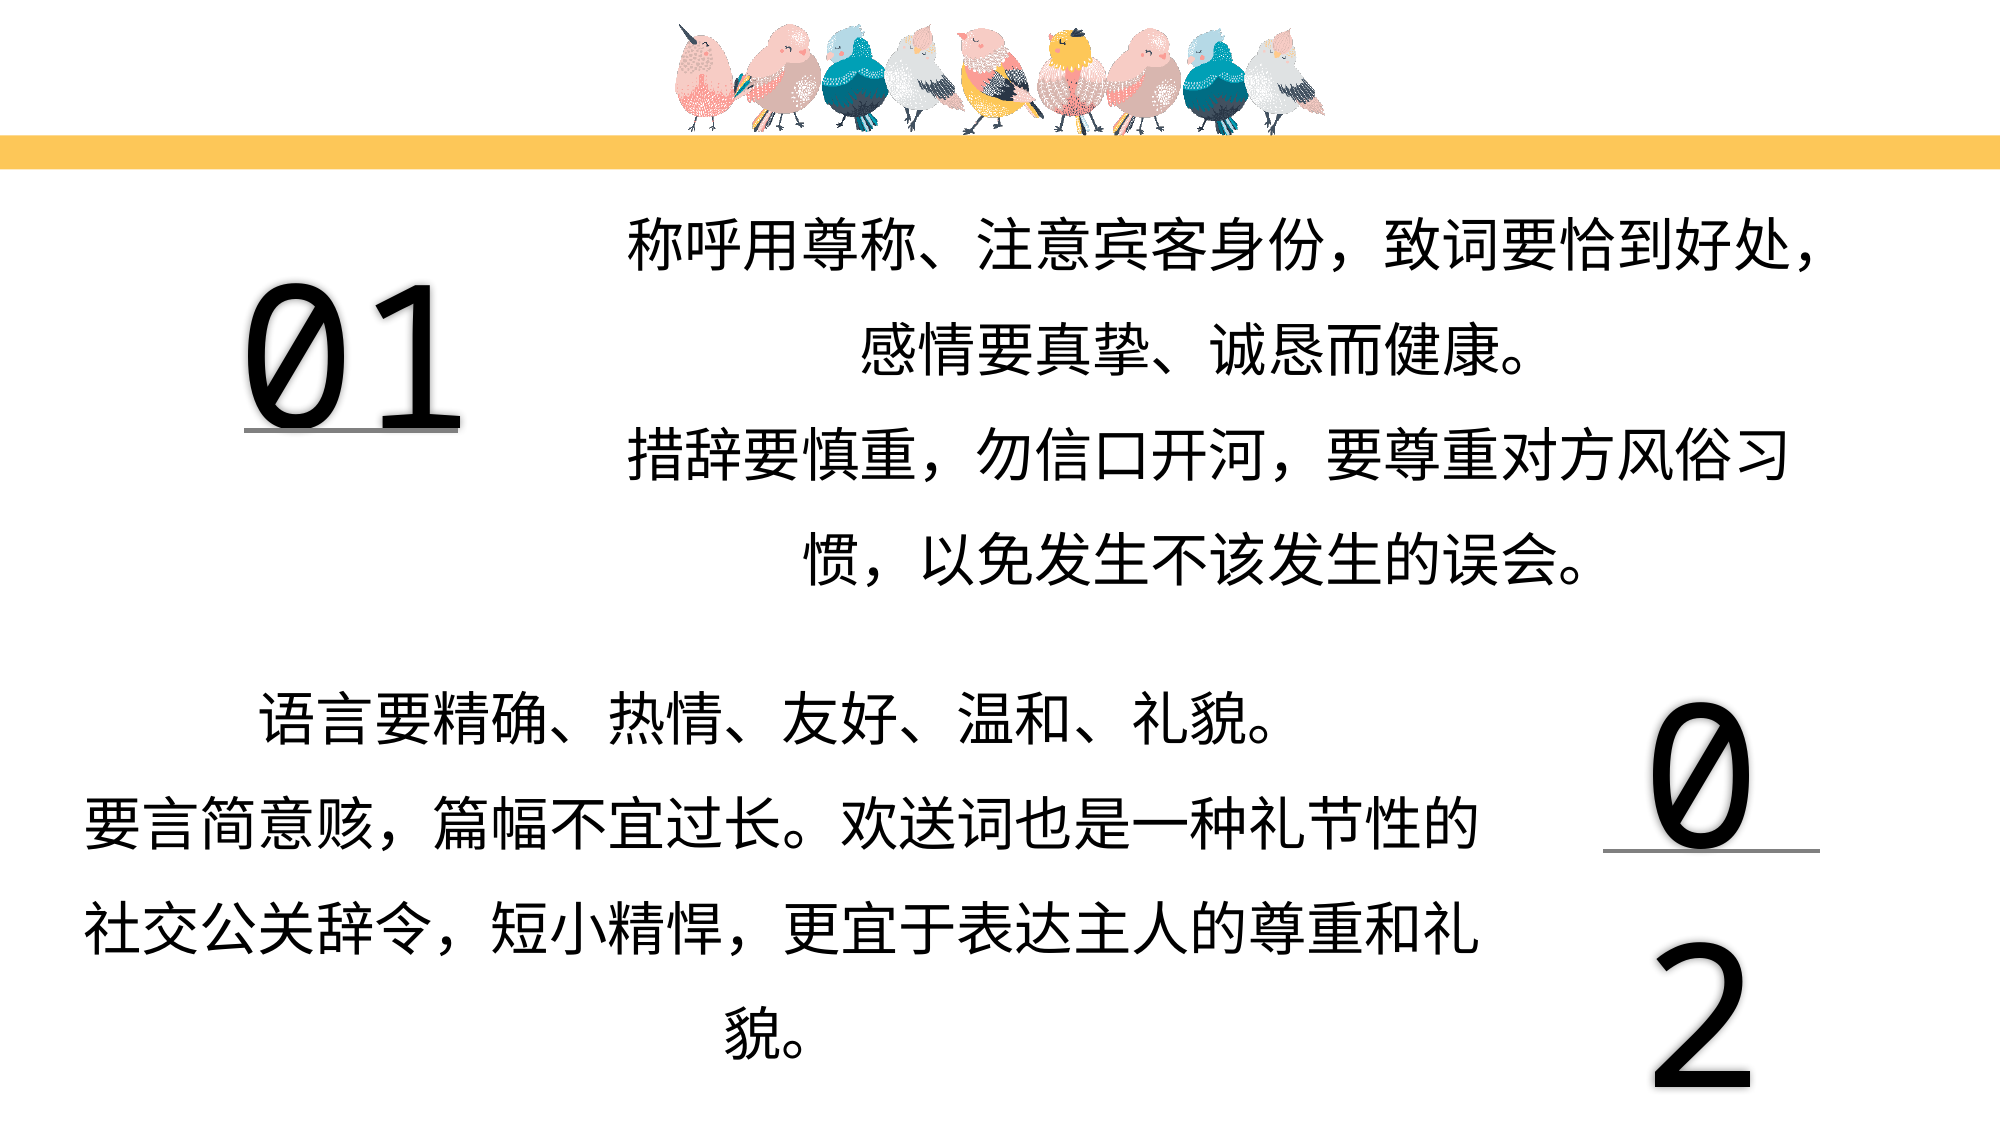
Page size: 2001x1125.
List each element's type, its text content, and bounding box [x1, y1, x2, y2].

text_box 02 [1582, 639, 1821, 1125]
text_box 称呼用尊称、注意宾客身份，致词要恰到好处，感情要真挚、诚恳而健康。 措辞要慎重，勿信口开河，要尊重对方风俗习惯，以免发生不该发生的误会。 [597, 166, 1821, 601]
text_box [674, 24, 1325, 136]
text_box [0, 134, 2000, 171]
text_box 01 [163, 220, 550, 476]
text_box 语言要精确、热情、友好、温和、礼貌。 要言简意赅，篇幅不宜过长。欢送词也是一种礼节性的社交公关辞令，短小精悍，更宜于表达主人的尊重和礼貌。 [49, 639, 1515, 1075]
